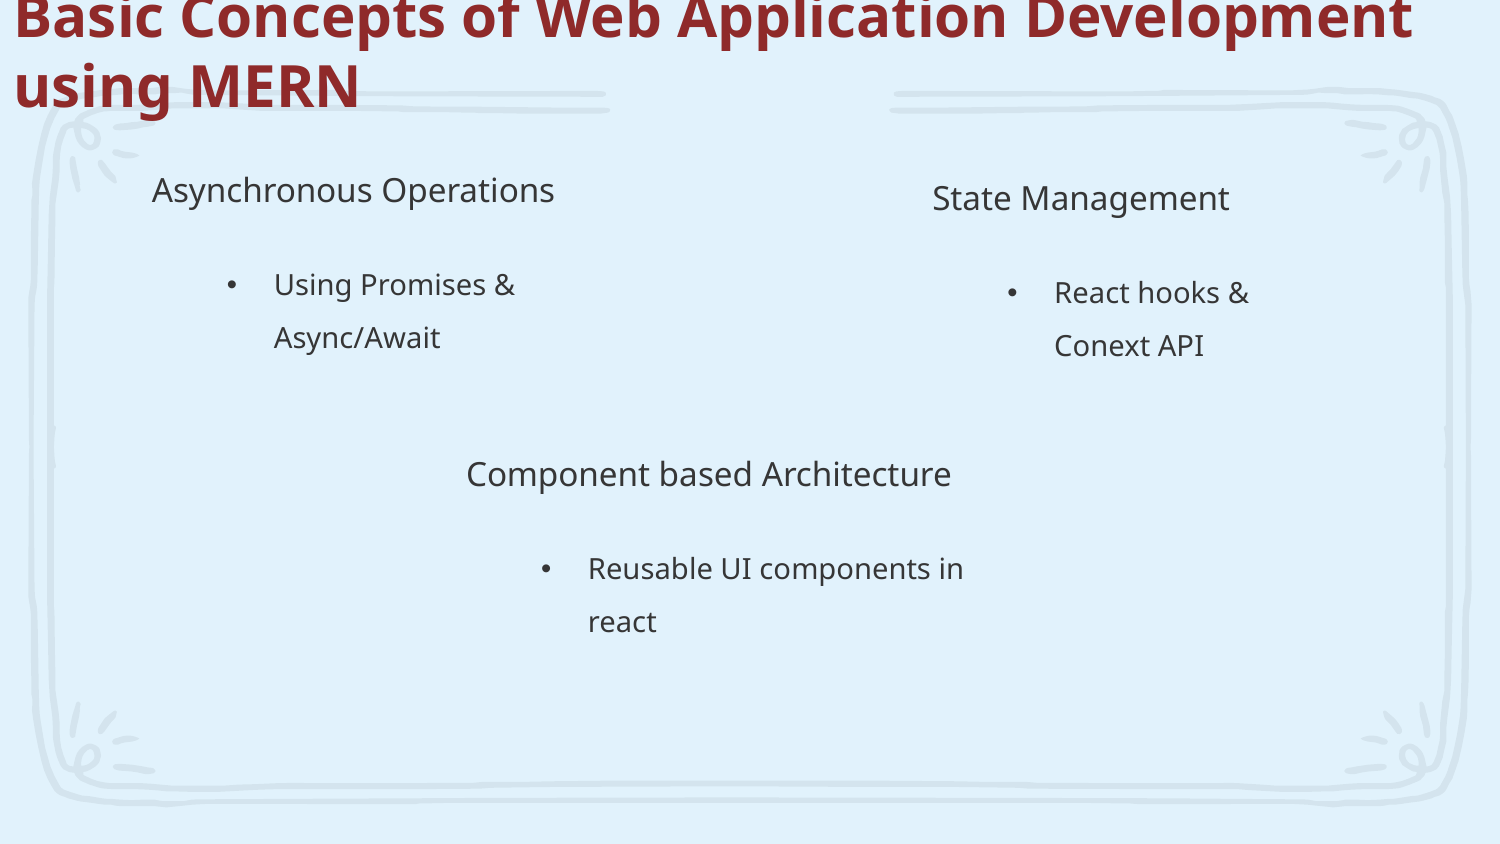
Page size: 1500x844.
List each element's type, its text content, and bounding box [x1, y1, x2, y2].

text_box State Management React hooks & Conext API [917, 130, 1298, 409]
text_box Component based Architecture Reusable UI components in react [451, 406, 990, 685]
text_box Asynchronous Operations Using Promises & Async/Await [136, 122, 583, 401]
text_box Basic Concepts of Web Application Development using MERN [0, 0, 1443, 109]
